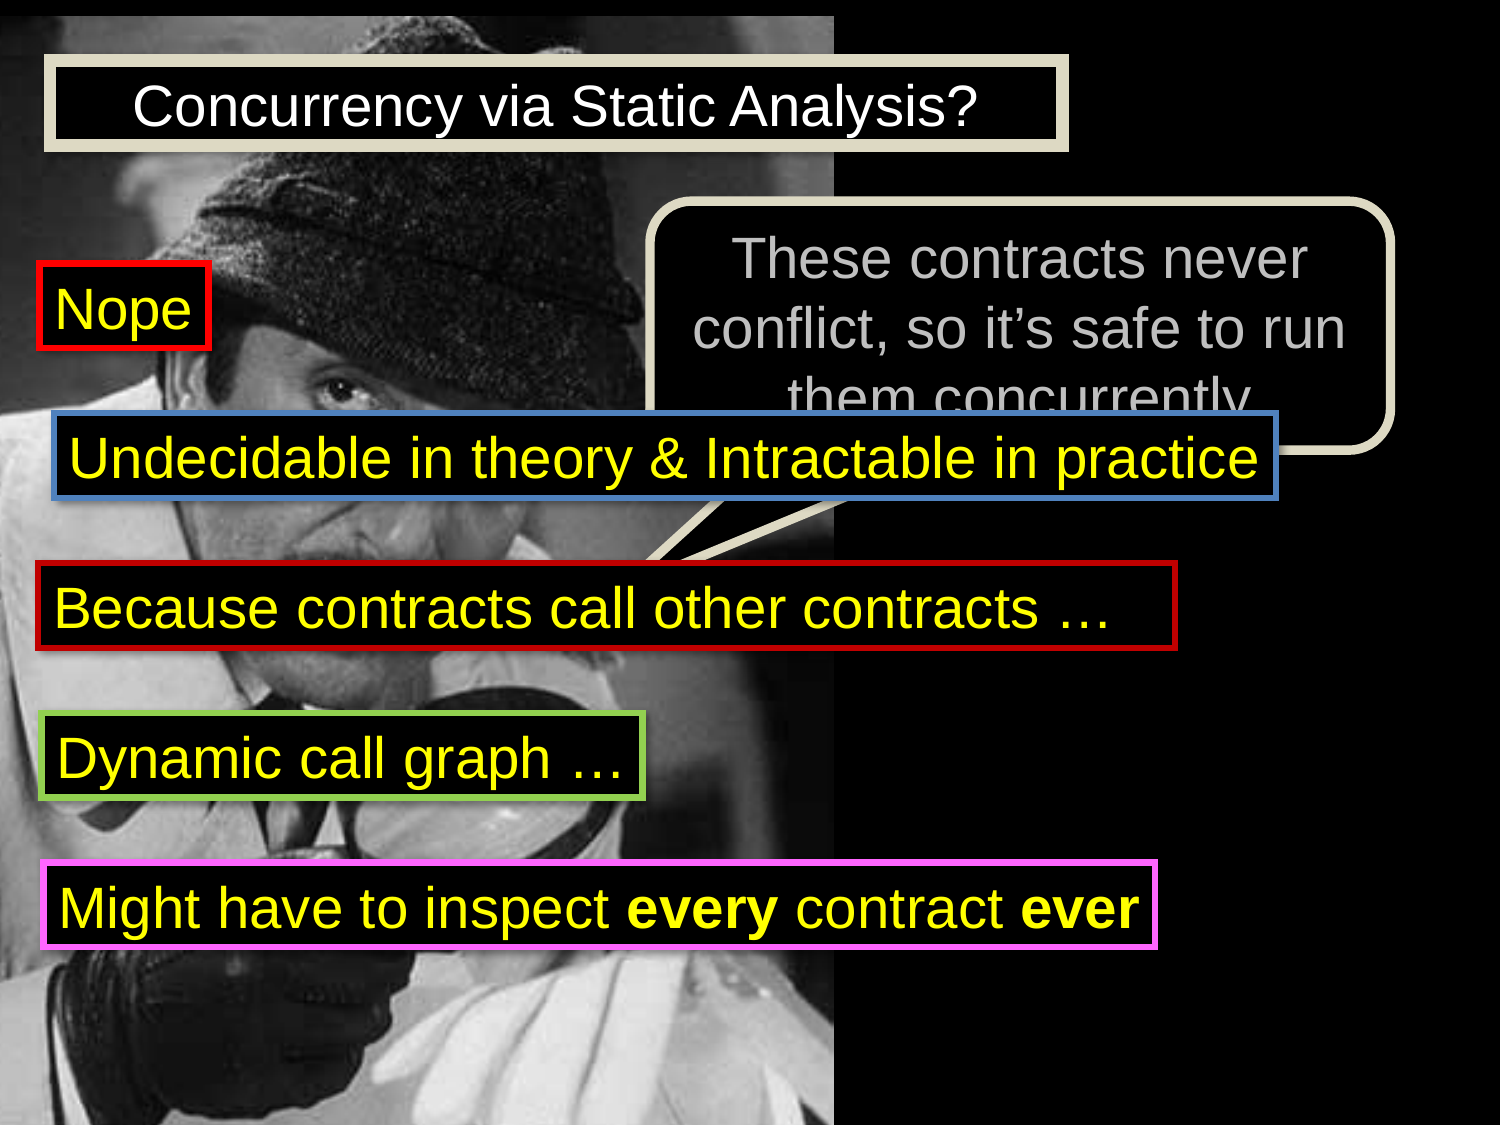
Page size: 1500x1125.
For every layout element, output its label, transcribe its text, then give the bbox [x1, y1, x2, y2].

text_box Concurrency via Static Analysis? [838, 60, 1063, 146]
text_box Might have to inspect every contract ever [838, 862, 1156, 948]
text_box Because contracts call other contracts … [838, 562, 1175, 648]
text_box Undecidable in theory & Intractable in practice [838, 413, 1277, 498]
text_box These contracts never conflict, so it’s safe to run them concurrently [838, 199, 1393, 453]
picture [0, 16, 834, 1125]
